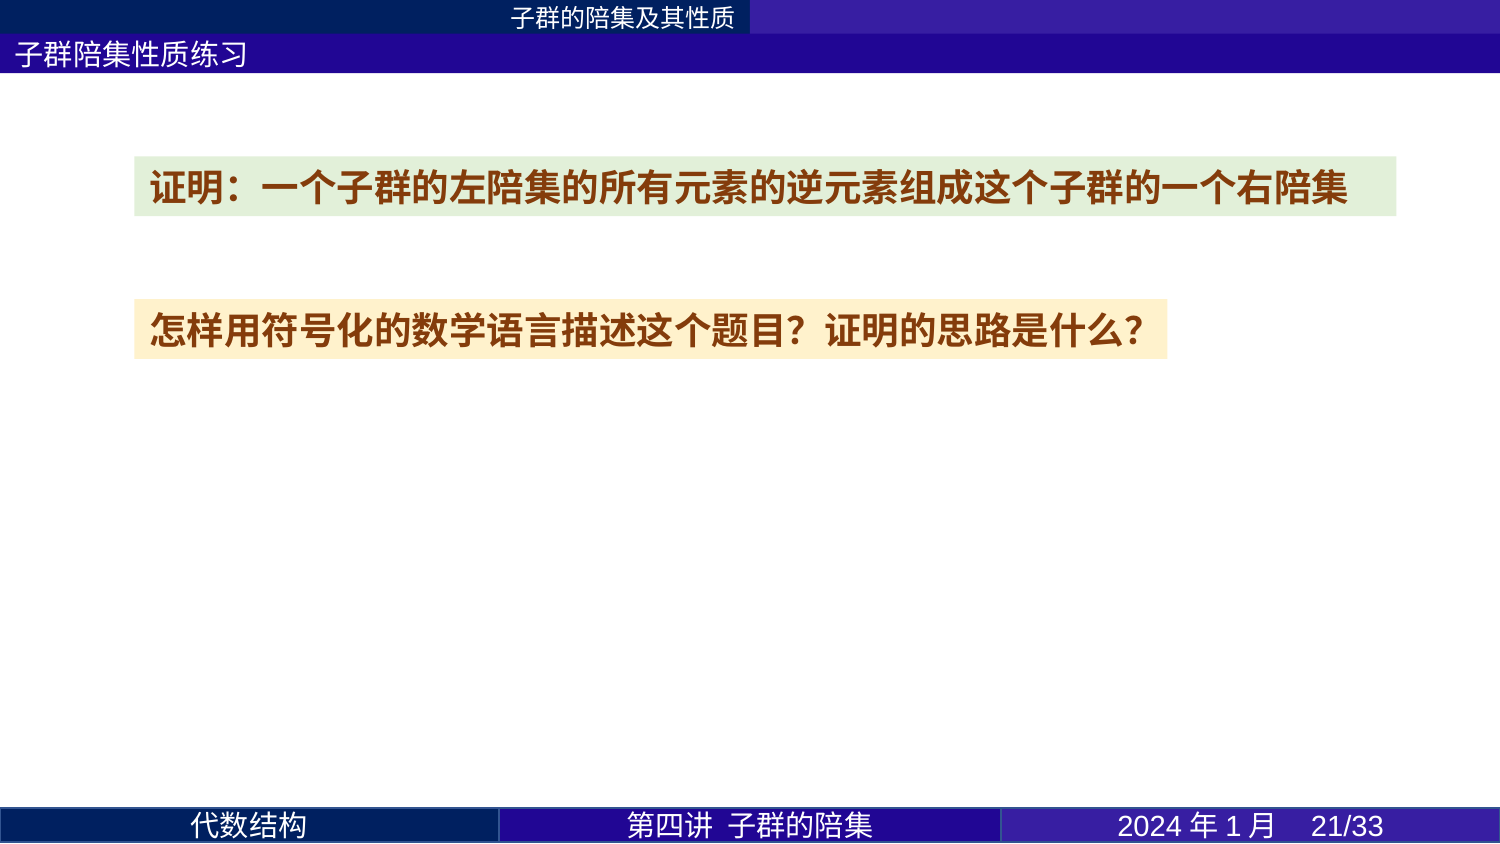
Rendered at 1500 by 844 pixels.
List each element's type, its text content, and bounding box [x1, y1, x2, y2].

text_box [749, 0, 1500, 33]
text_box 子群的陪集及其性质 [0, 0, 749, 33]
text_box 子群陪集性质练习 [0, 33, 1500, 74]
text_box 证明：一个子群的左陪集的所有元素的逆元素组成这个子群的一个右陪集 [134, 156, 1397, 217]
text_box 第四讲 子群的陪集 [498, 807, 1000, 843]
text_box 怎样用符号化的数学语言描述这个题目？证明的思路是什么？ [134, 299, 1168, 359]
text_box 代数结构 [0, 807, 498, 843]
text_box 2024年1月 21/33 [1000, 807, 1500, 843]
